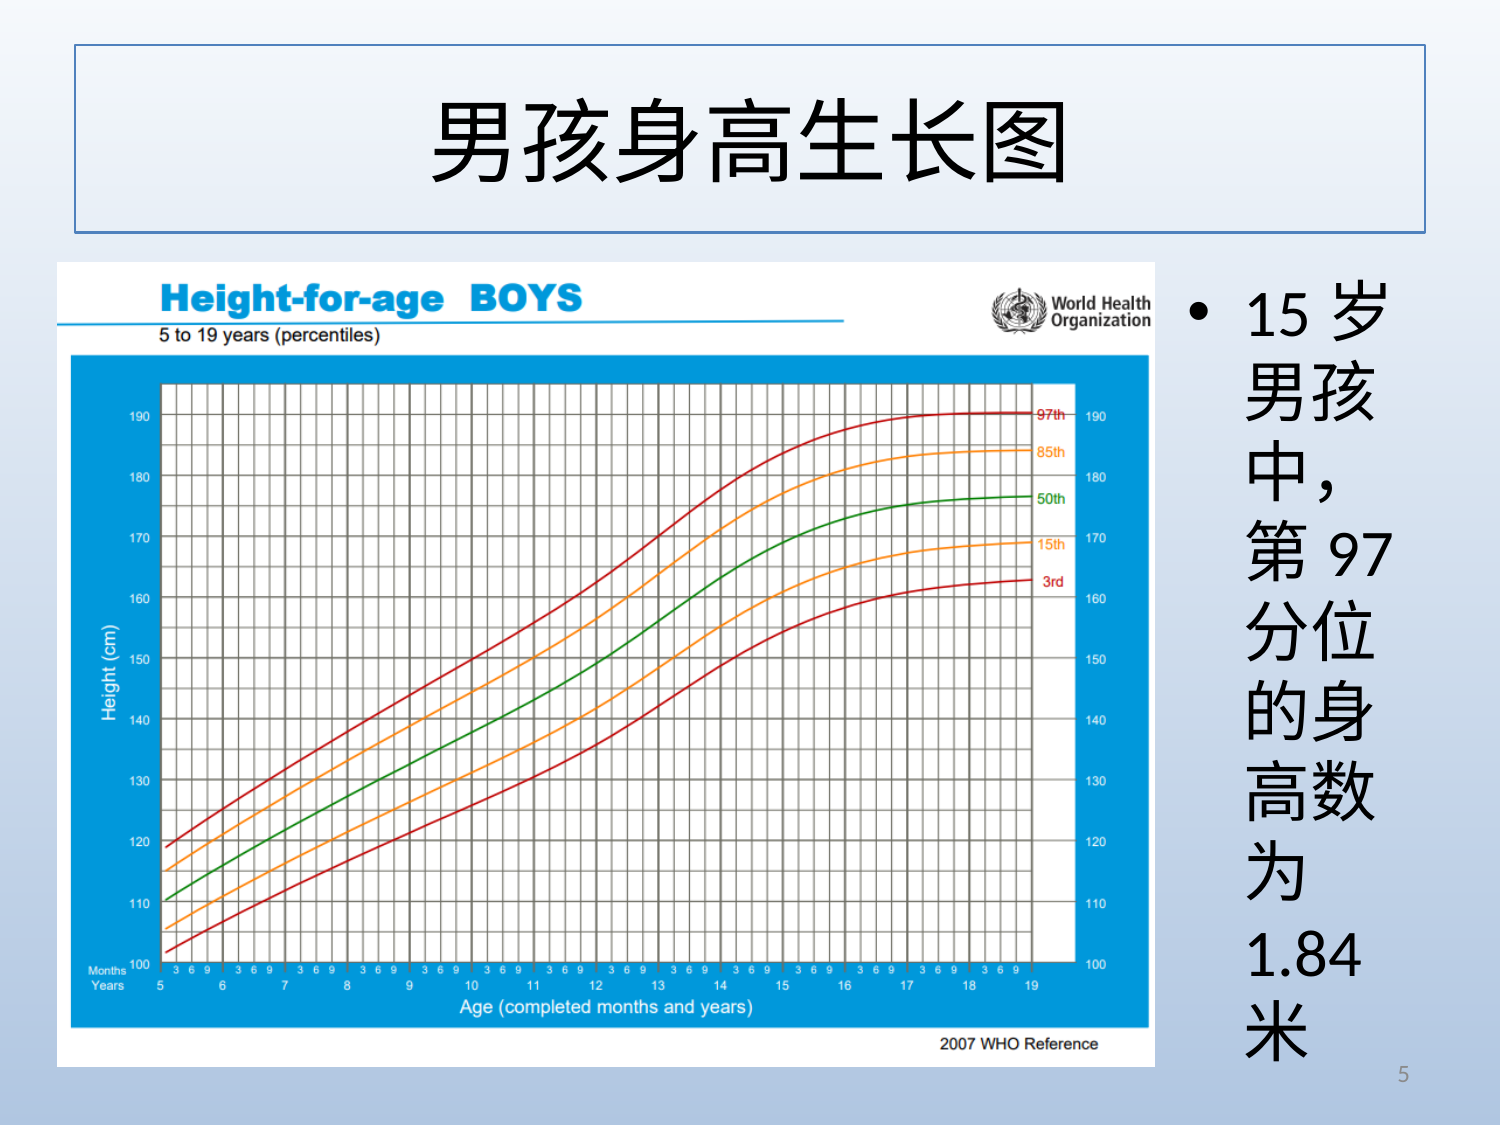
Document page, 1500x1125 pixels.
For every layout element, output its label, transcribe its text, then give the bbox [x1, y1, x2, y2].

slide_number 5 [1074, 1042, 1425, 1103]
list 15岁男孩中，第97分位的身高数为1.84米 [1172, 262, 1452, 1043]
picture [57, 262, 1156, 1068]
title 男孩身高生长图 [74, 44, 1426, 234]
